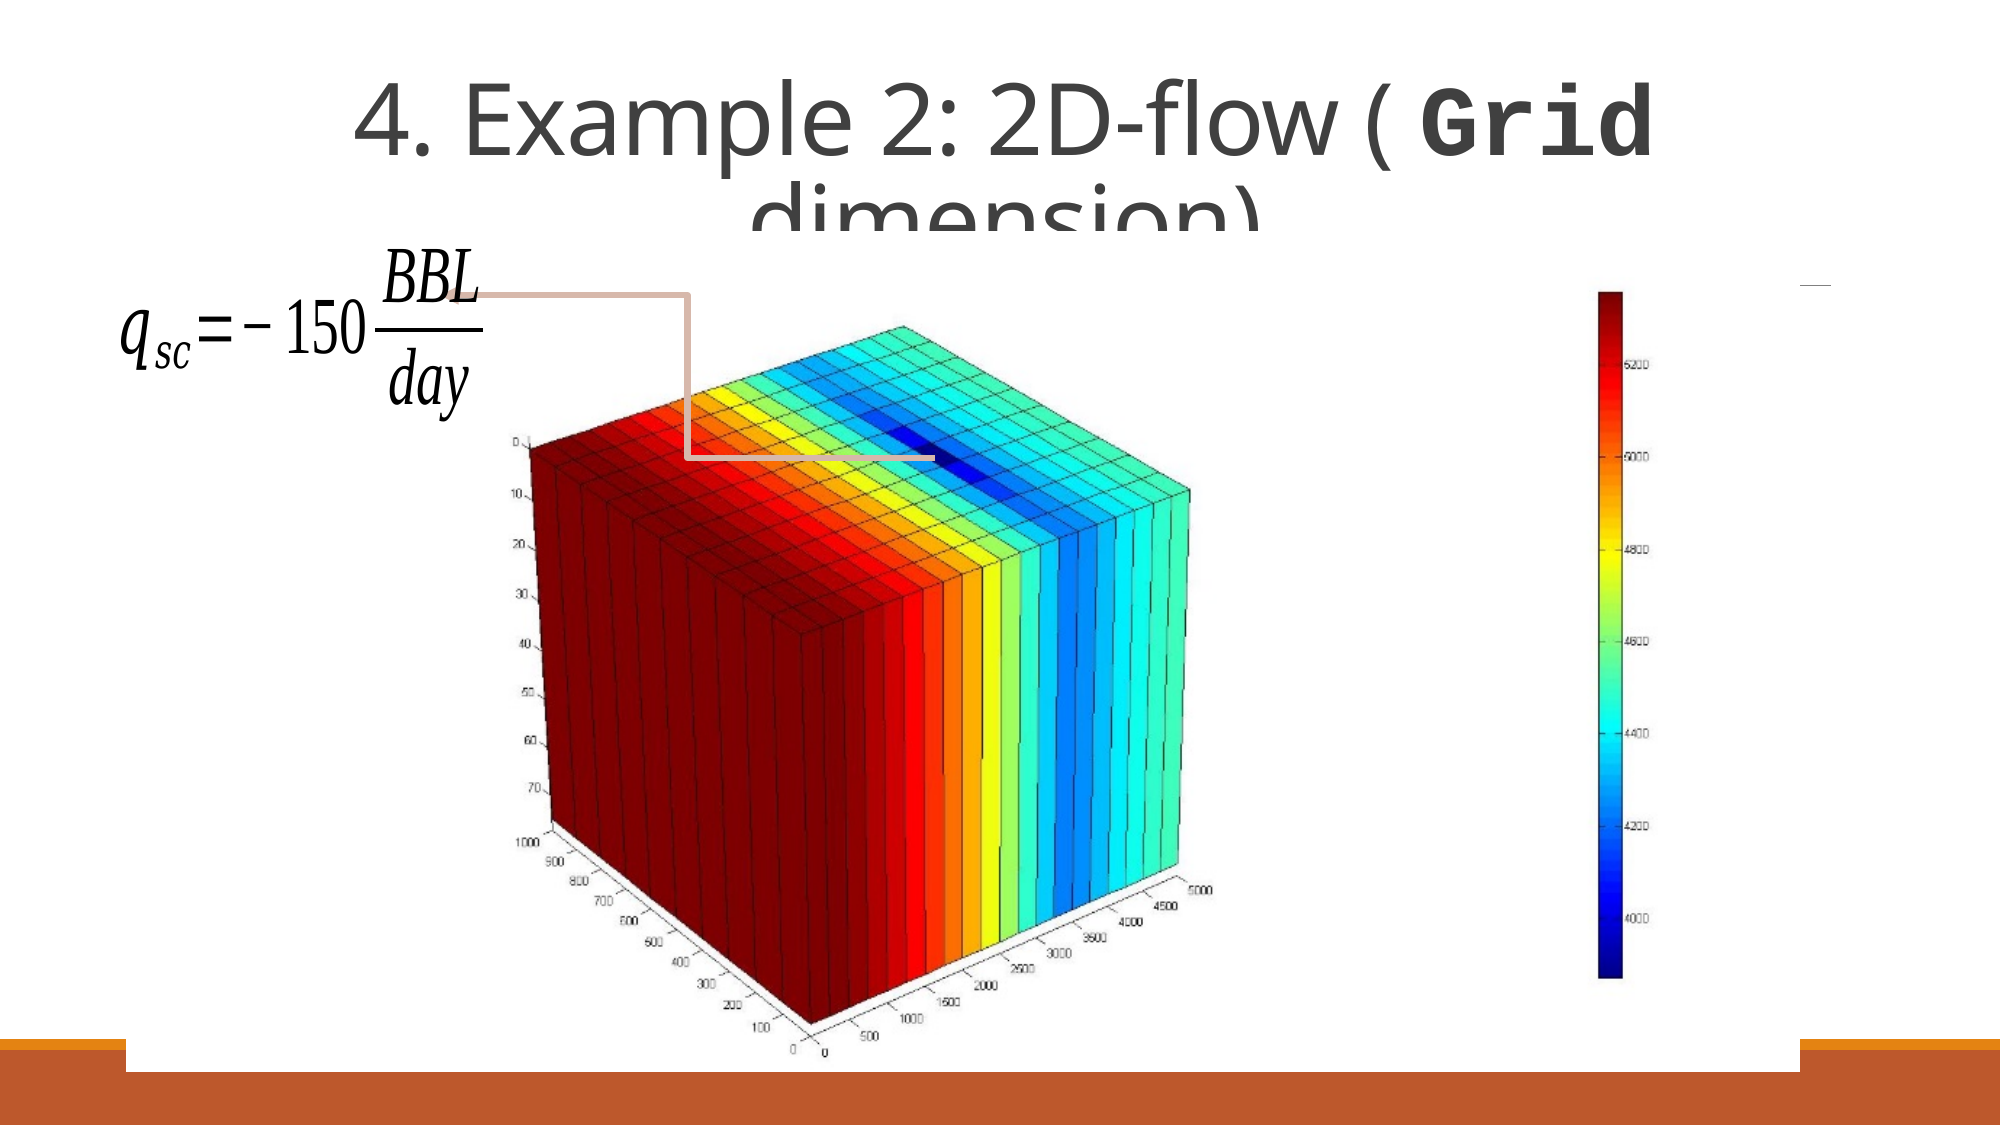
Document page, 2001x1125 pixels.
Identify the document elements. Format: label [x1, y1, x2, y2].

text_box [0, 231, 2000, 1085]
